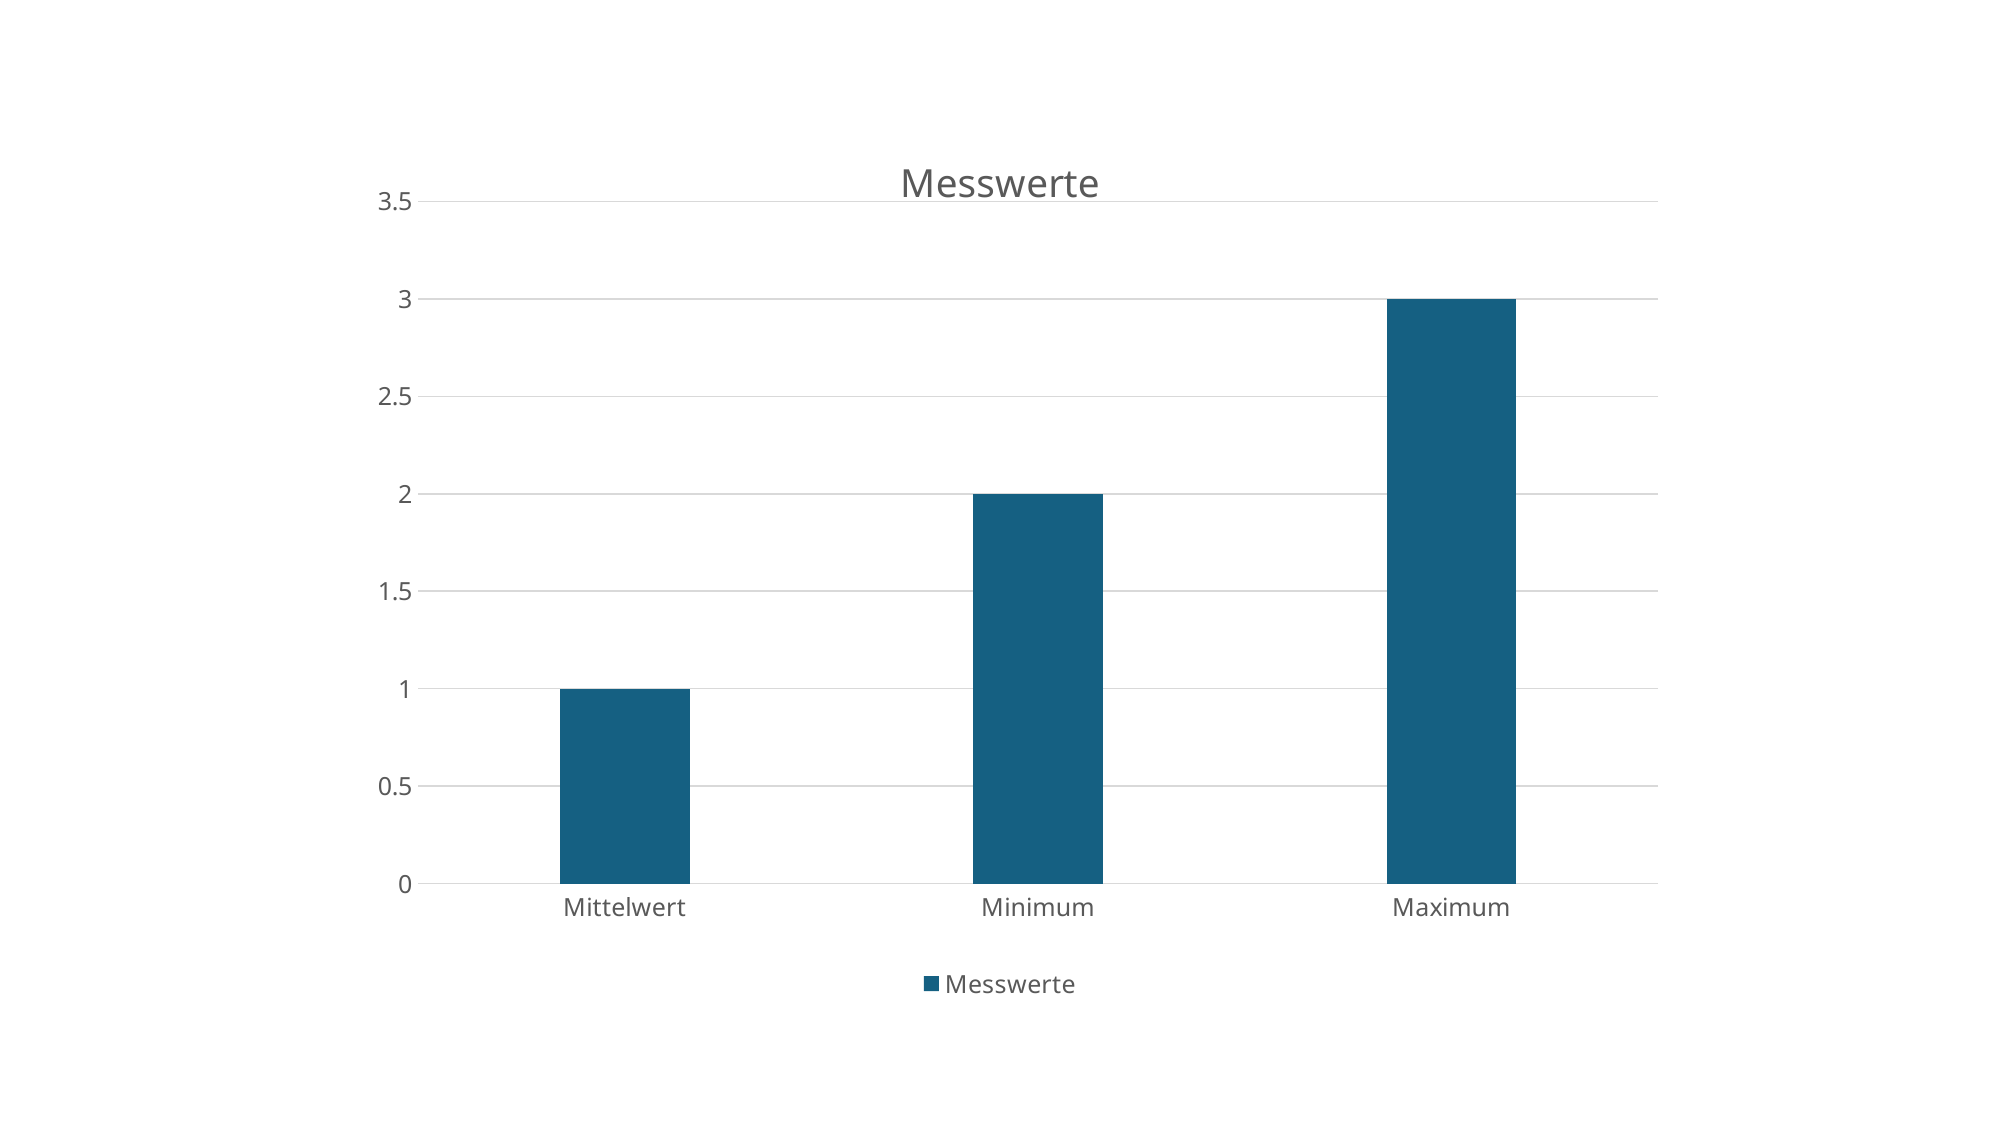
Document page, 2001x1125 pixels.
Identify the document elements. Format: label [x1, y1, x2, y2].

chart [332, 117, 1668, 1008]
